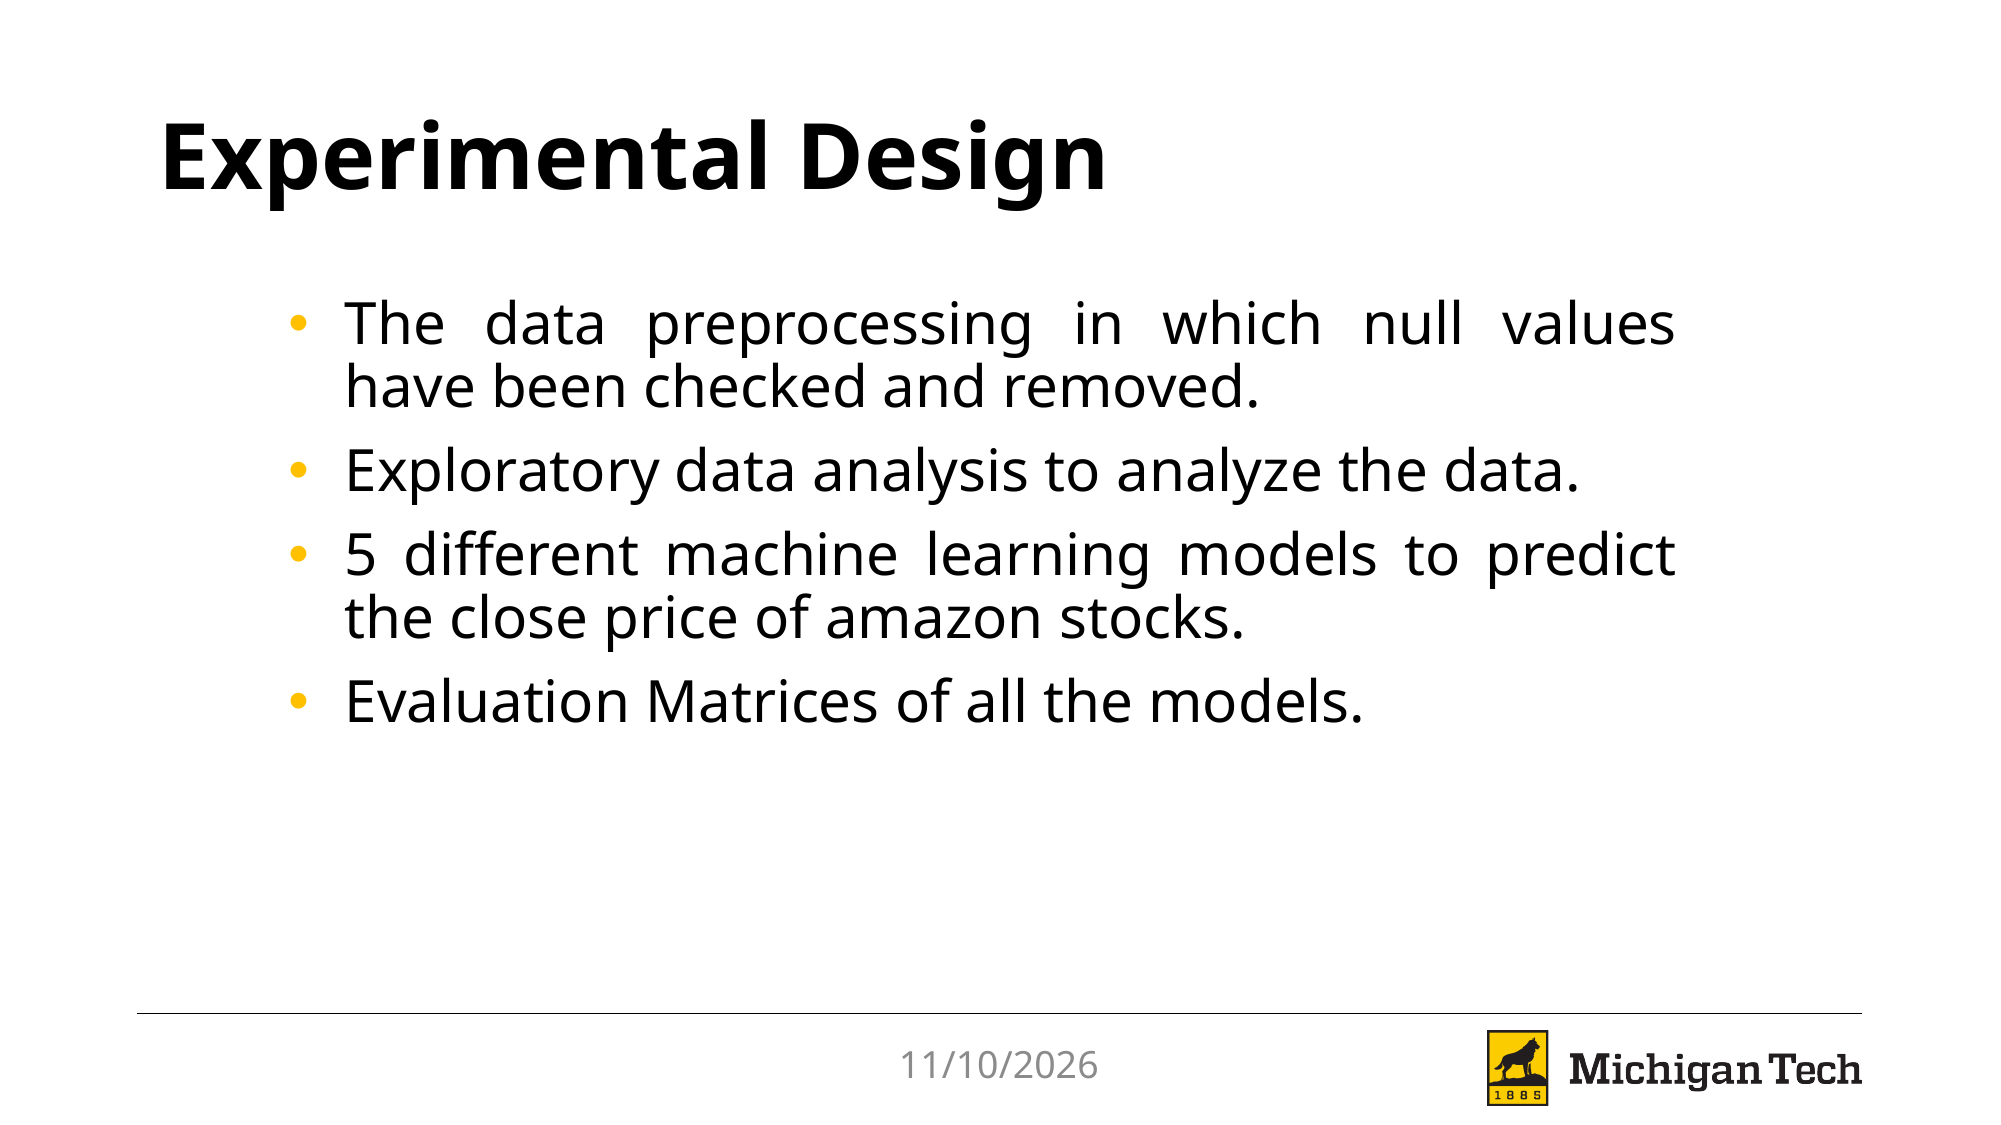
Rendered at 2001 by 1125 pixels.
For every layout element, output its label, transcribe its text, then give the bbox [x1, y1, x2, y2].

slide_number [765, 1036, 1233, 1097]
picture [1487, 1030, 1862, 1106]
title Experimental Design [143, 100, 1821, 221]
subtitle The data preprocessing in which null values have been checked and removed. Exploratory data analysis to analyze the data. 5 different machine learning models to predict the close price of amazon stocks. Evaluation Matrices of all the models. [273, 287, 1692, 862]
